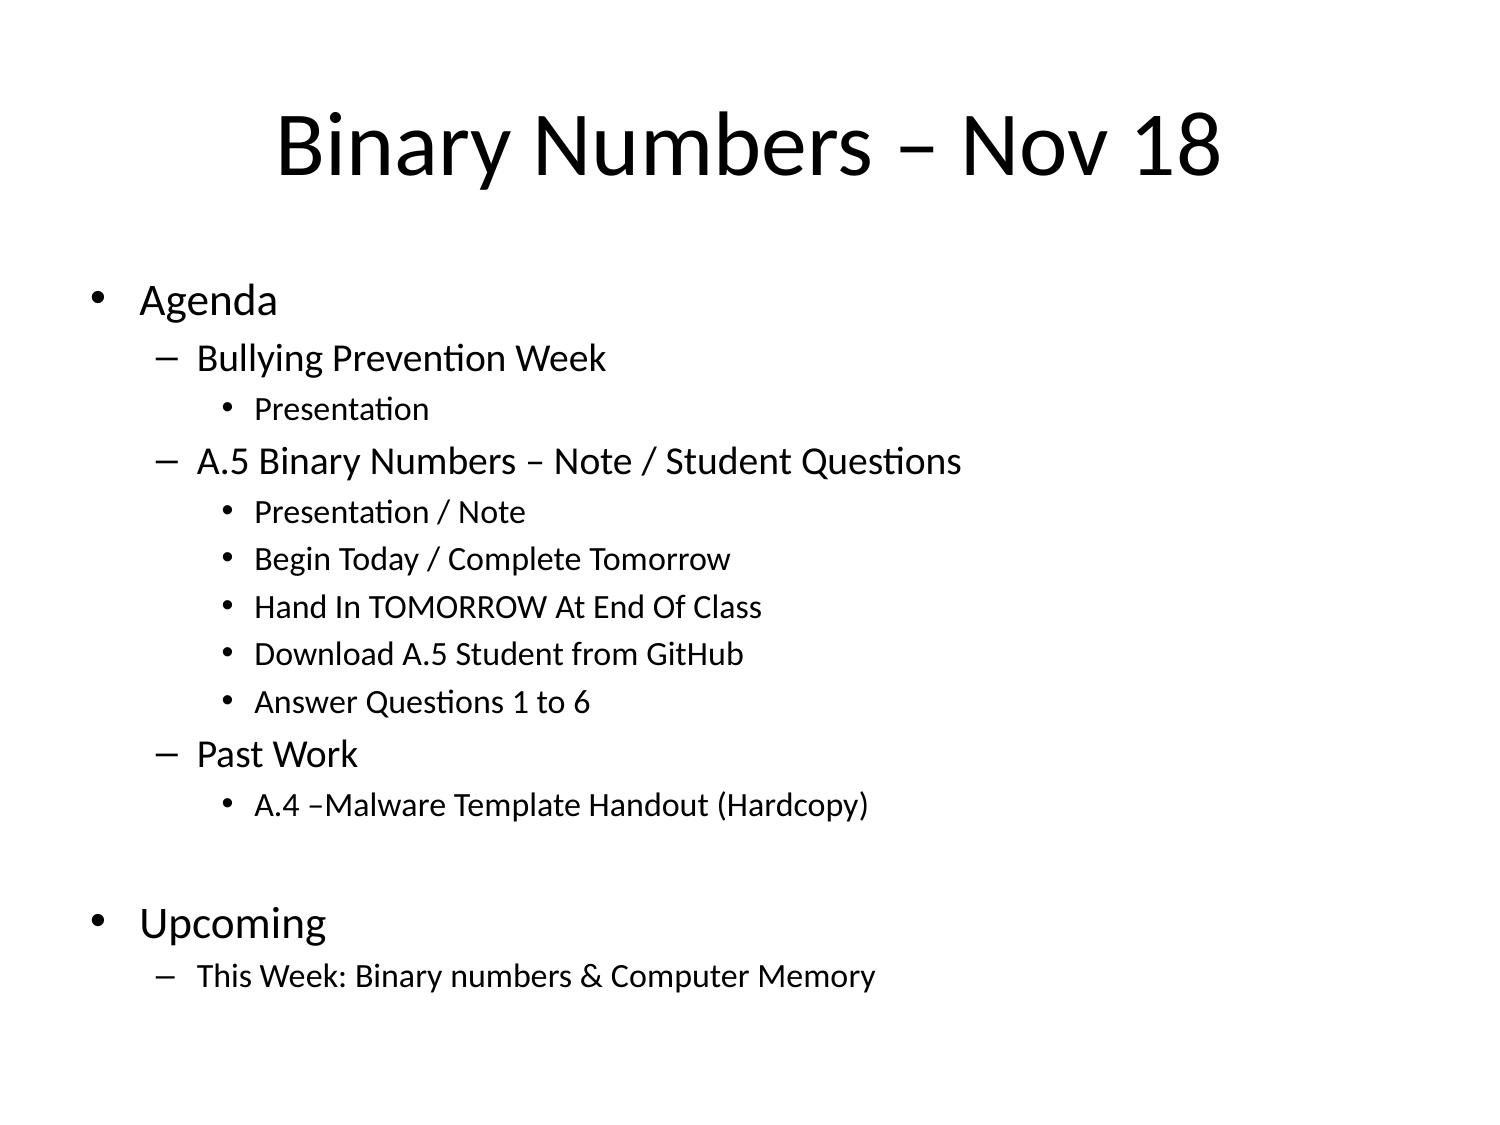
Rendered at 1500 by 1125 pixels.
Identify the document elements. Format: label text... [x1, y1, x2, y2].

list Agenda Bullying Prevention Week Presentation A.5 Binary Numbers – Note / Student Questions Presentation / Note Begin Today / Complete Tomorrow Hand In TOMORROW At End Of Class Download A.5 Student from GitHub Answer Questions 1 to 6 Past Work A.4 –Malware Template Handout (Hardcopy) Upcoming This Week: Binary numbers & Computer Memory [75, 262, 1425, 1005]
title Binary Numbers – Nov 18 [75, 45, 1425, 233]
